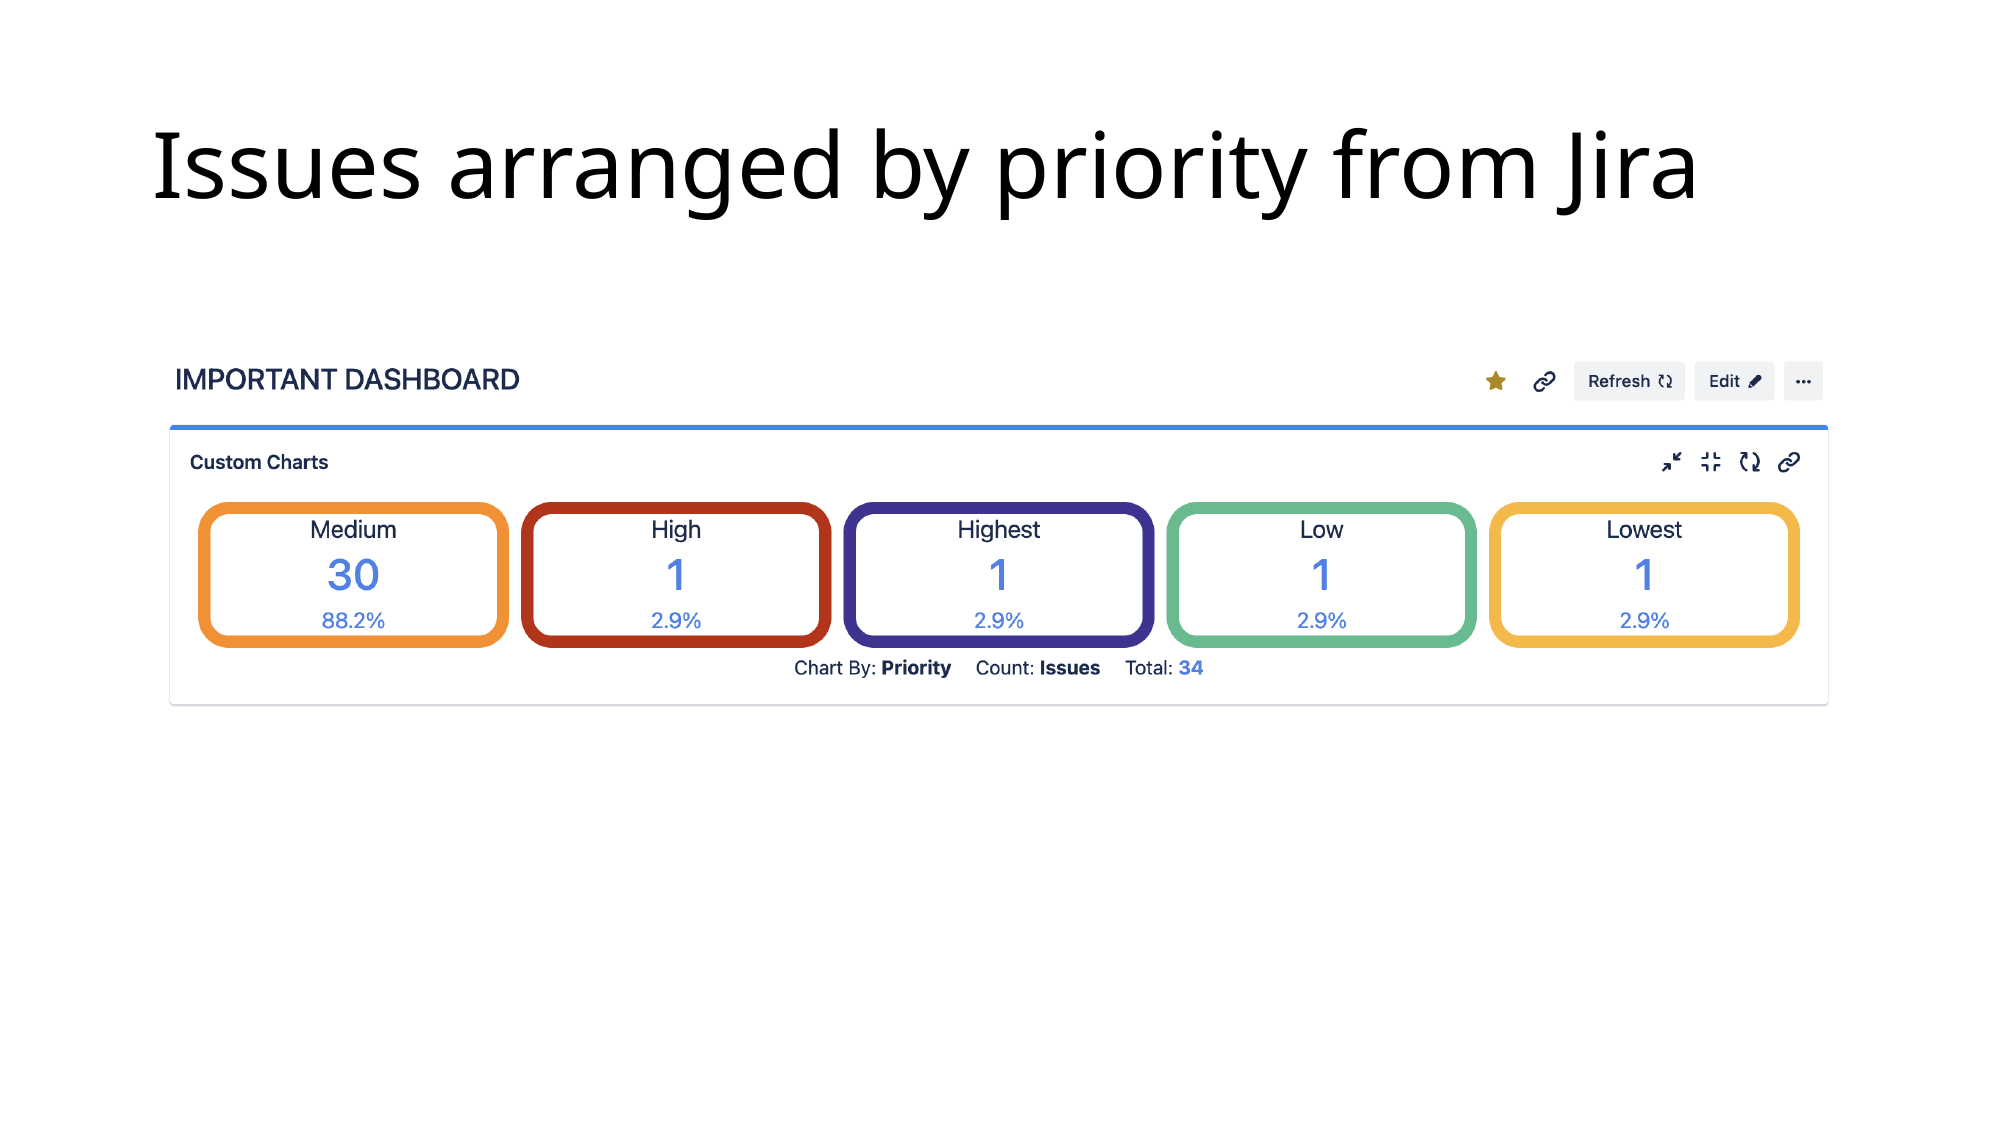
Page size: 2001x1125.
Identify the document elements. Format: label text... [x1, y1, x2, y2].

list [137, 339, 1863, 974]
title Issues arranged by priority from Jira [137, 59, 1863, 278]
